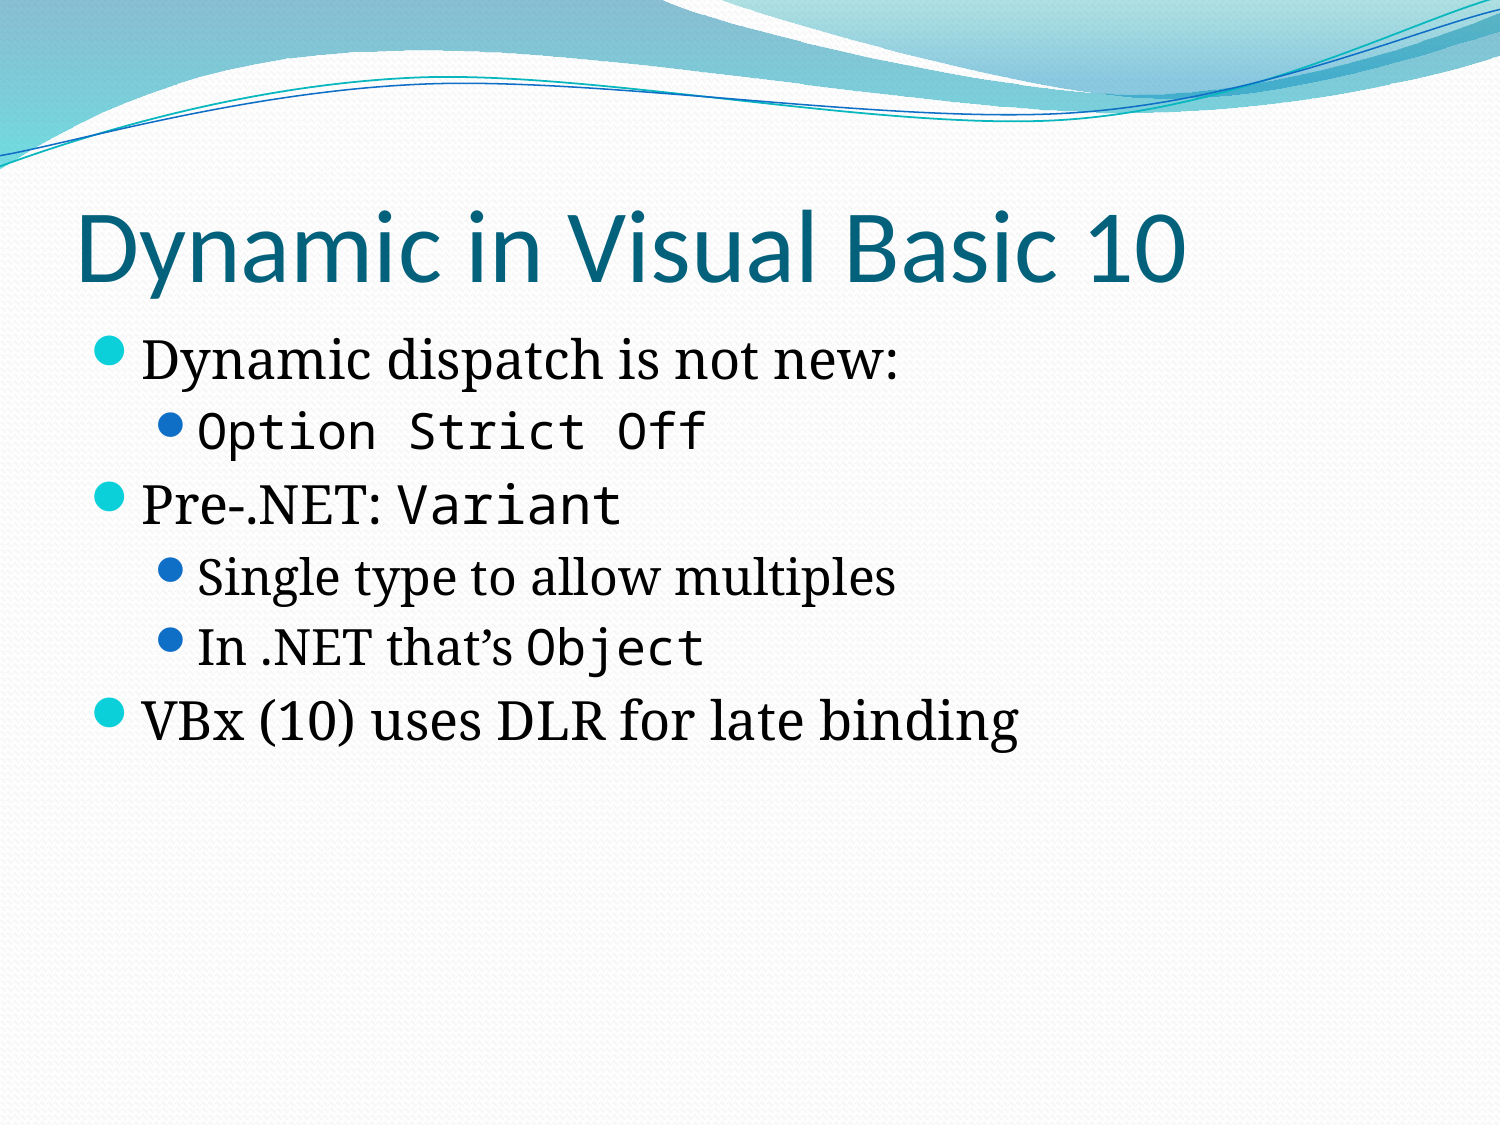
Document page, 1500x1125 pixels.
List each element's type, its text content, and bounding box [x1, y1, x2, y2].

title Dynamic in Visual Basic 10 [74, 115, 1426, 304]
list Dynamic dispatch is not new: Option Strict Off Pre-.NET: Variant Single type to allow multiples In .NET that’s Object VBx (10) uses DLR for late binding [74, 317, 1426, 1038]
